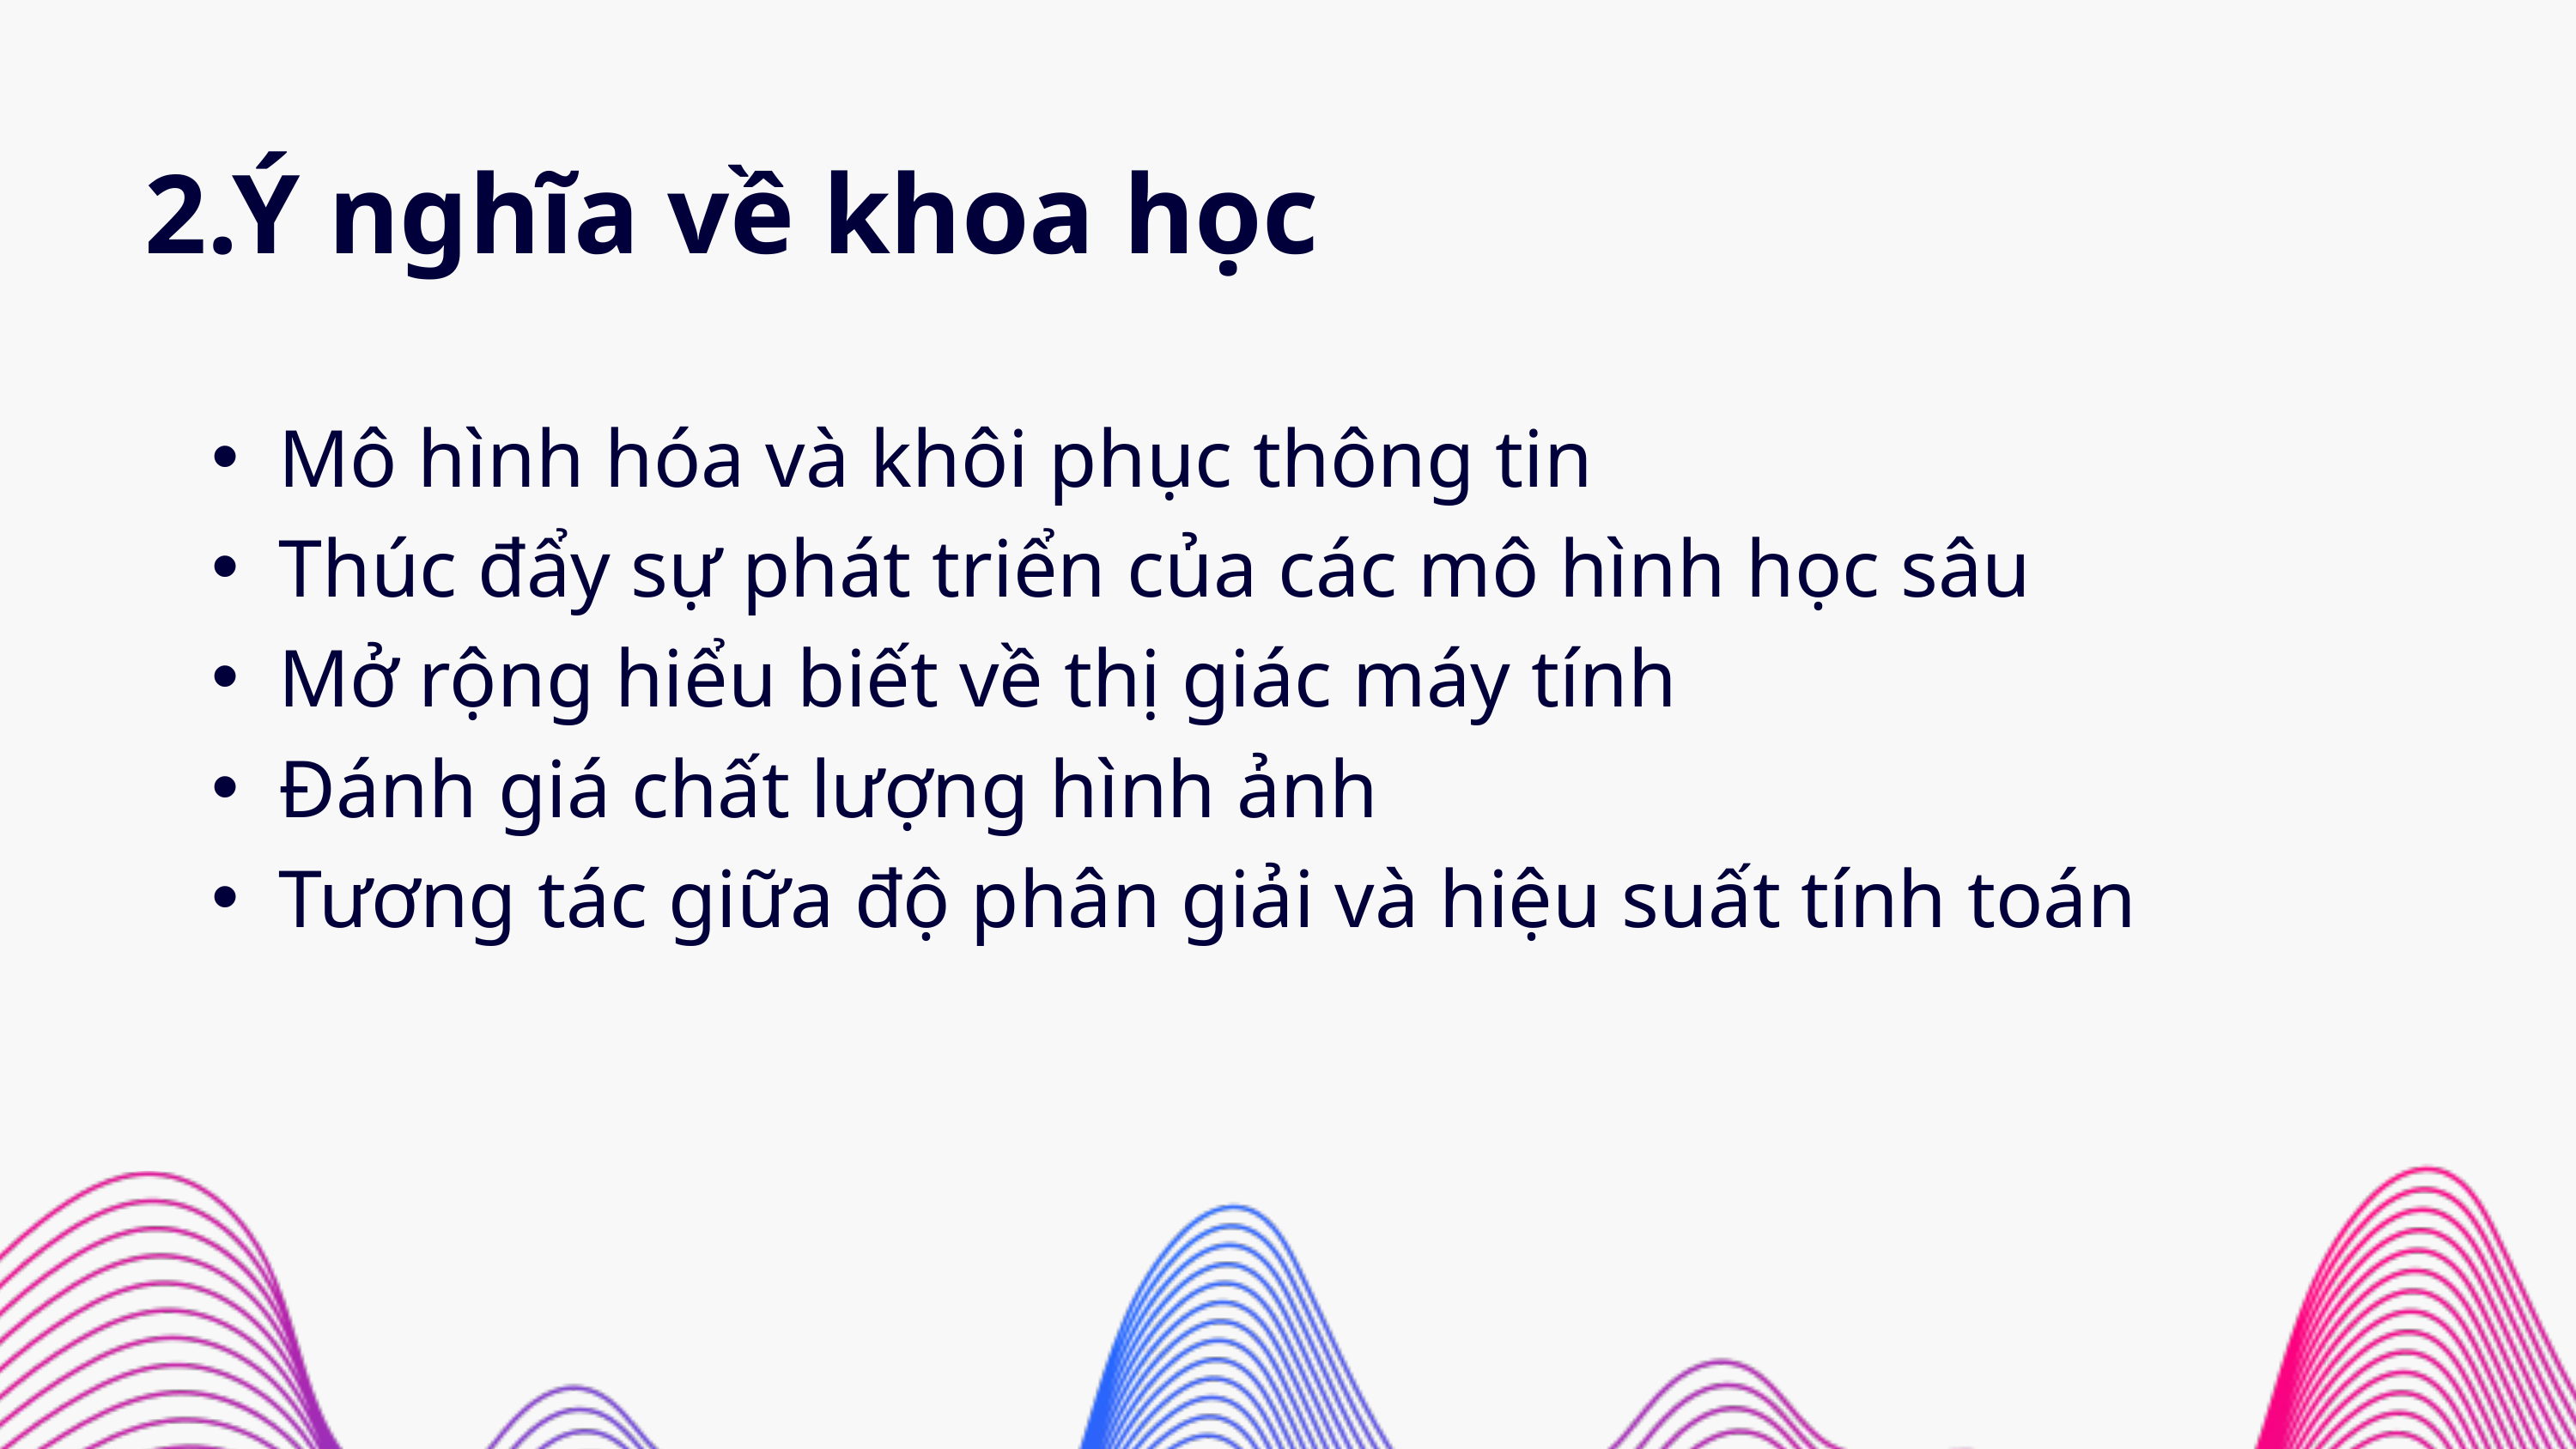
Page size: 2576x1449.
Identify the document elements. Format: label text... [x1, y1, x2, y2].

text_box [0, 1131, 2576, 1449]
text_box Mô hình hóa và khôi phục thông tin Thúc đẩy sự phát triển của các mô hình học sâu Mở rộng hiểu biết về thị giác máy tính Đánh giá chất lượng hình ảnh Tương tác giữa độ phân giải và hiệu suất tính toán [144, 392, 2388, 943]
text_box 2.Ý nghĩa về khoa học [144, 144, 1608, 276]
